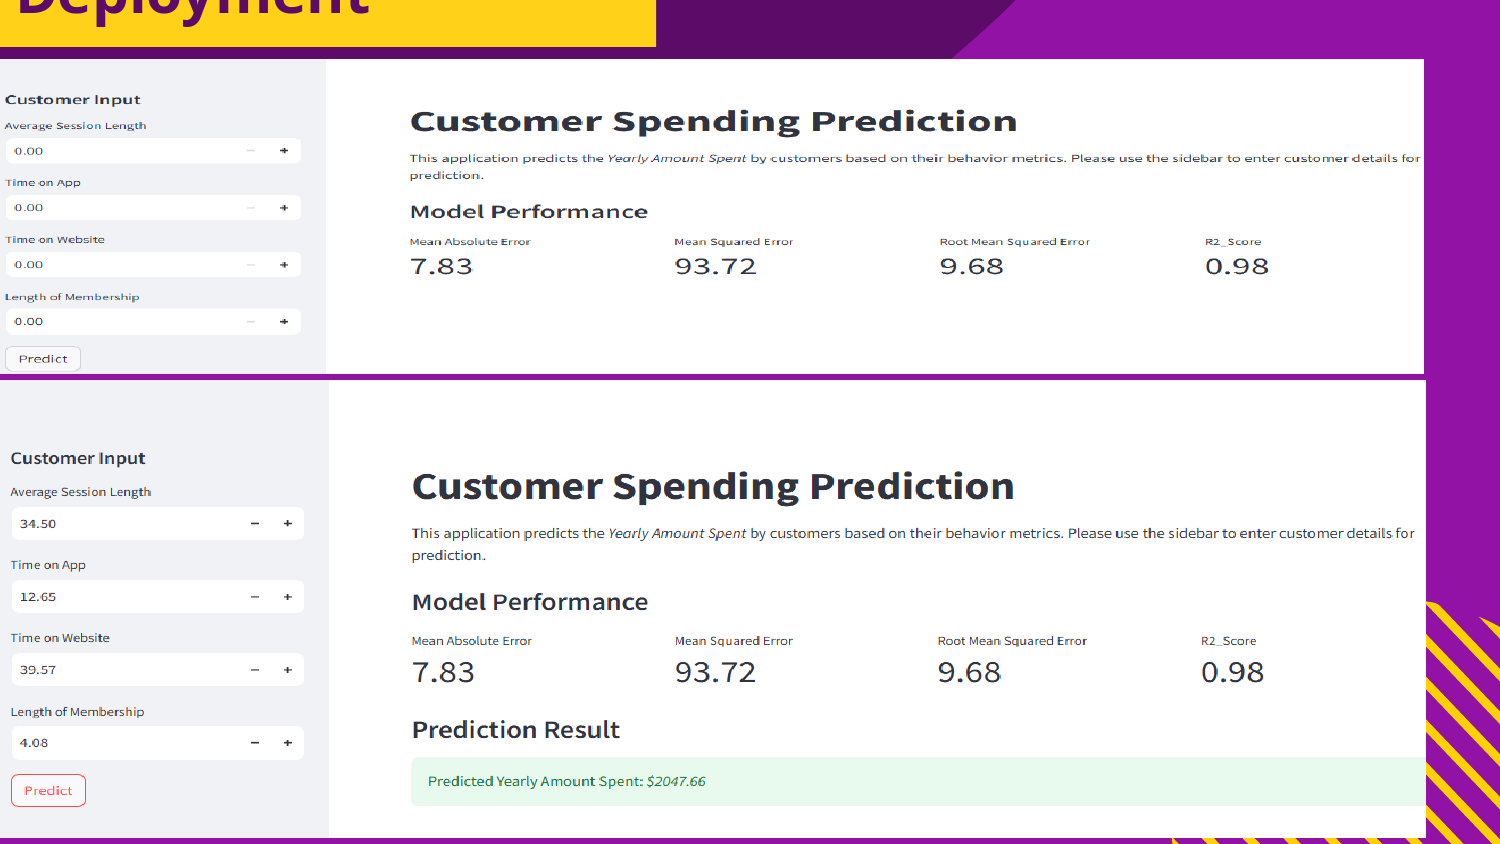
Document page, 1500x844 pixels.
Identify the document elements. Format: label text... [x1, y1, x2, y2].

picture [0, 380, 1426, 838]
title Deployment [0, 0, 657, 47]
picture [0, 59, 1424, 374]
